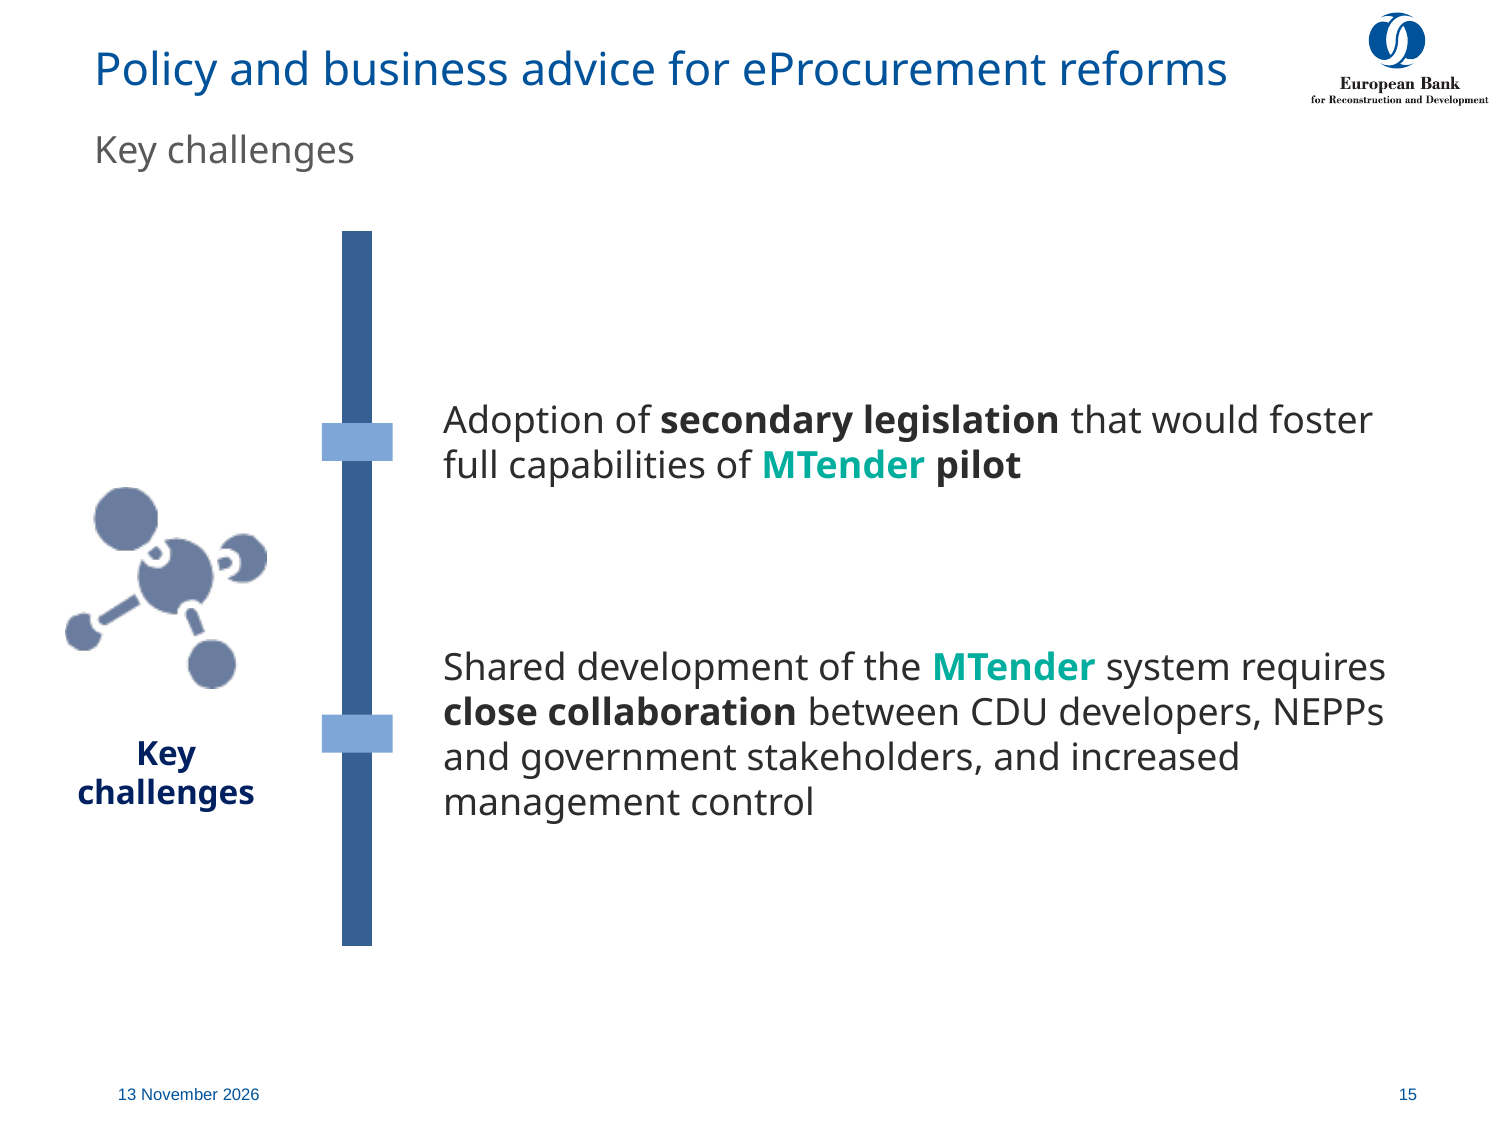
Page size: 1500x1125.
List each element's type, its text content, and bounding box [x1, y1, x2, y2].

picture [65, 487, 267, 689]
text_box Key challenges [94, 119, 1359, 179]
slide_number 15 [1358, 1062, 1418, 1125]
text_box Key challenges [53, 731, 280, 812]
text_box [321, 388, 1421, 496]
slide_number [117, 1062, 425, 1125]
title Policy and business advice for eProcurement reforms [94, 16, 1241, 118]
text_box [321, 634, 1421, 833]
